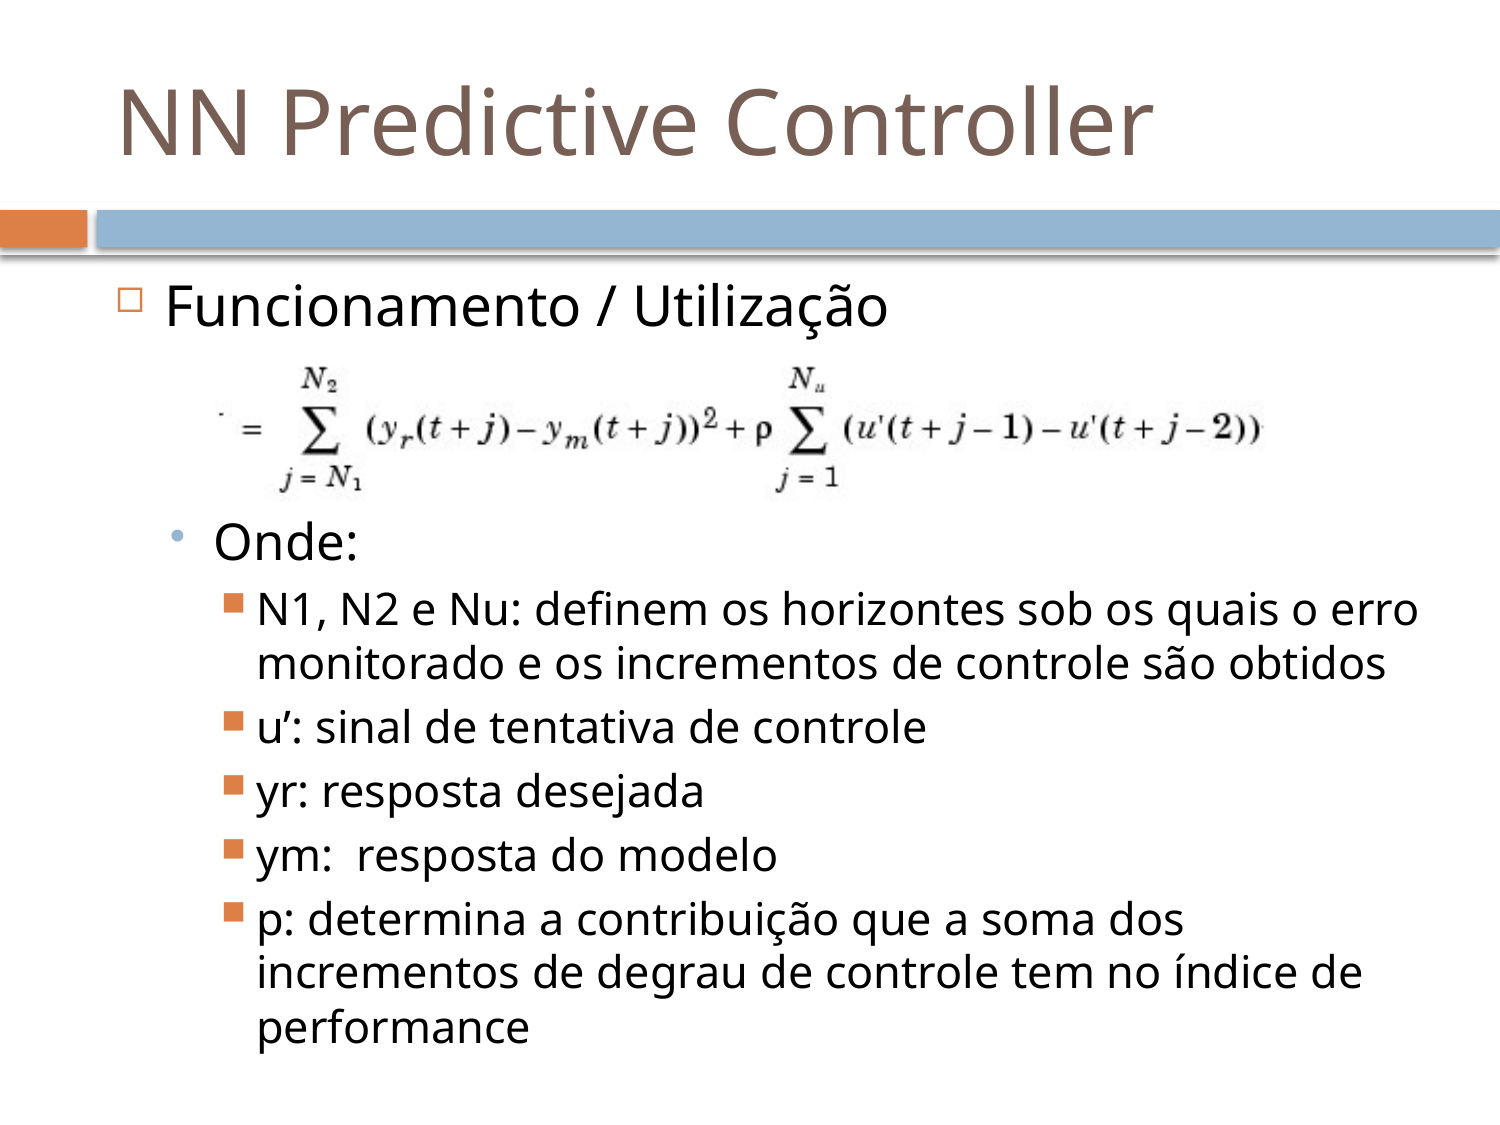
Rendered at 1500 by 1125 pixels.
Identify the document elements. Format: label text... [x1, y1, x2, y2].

picture [198, 351, 1292, 513]
title NN Predictive Controller [100, 37, 1438, 200]
list Funcionamento / Utilização Onde: N1, N2 e Nu: definem os horizontes sob os quais o erro monitorado e os incrementos de controle são obtidos u’: sinal de tentativa de controle yr: resposta desejada ym: resposta do modelo p: determina a contribuição que a soma dos incrementos de degrau de controle tem no índice de performance [100, 262, 1438, 1079]
